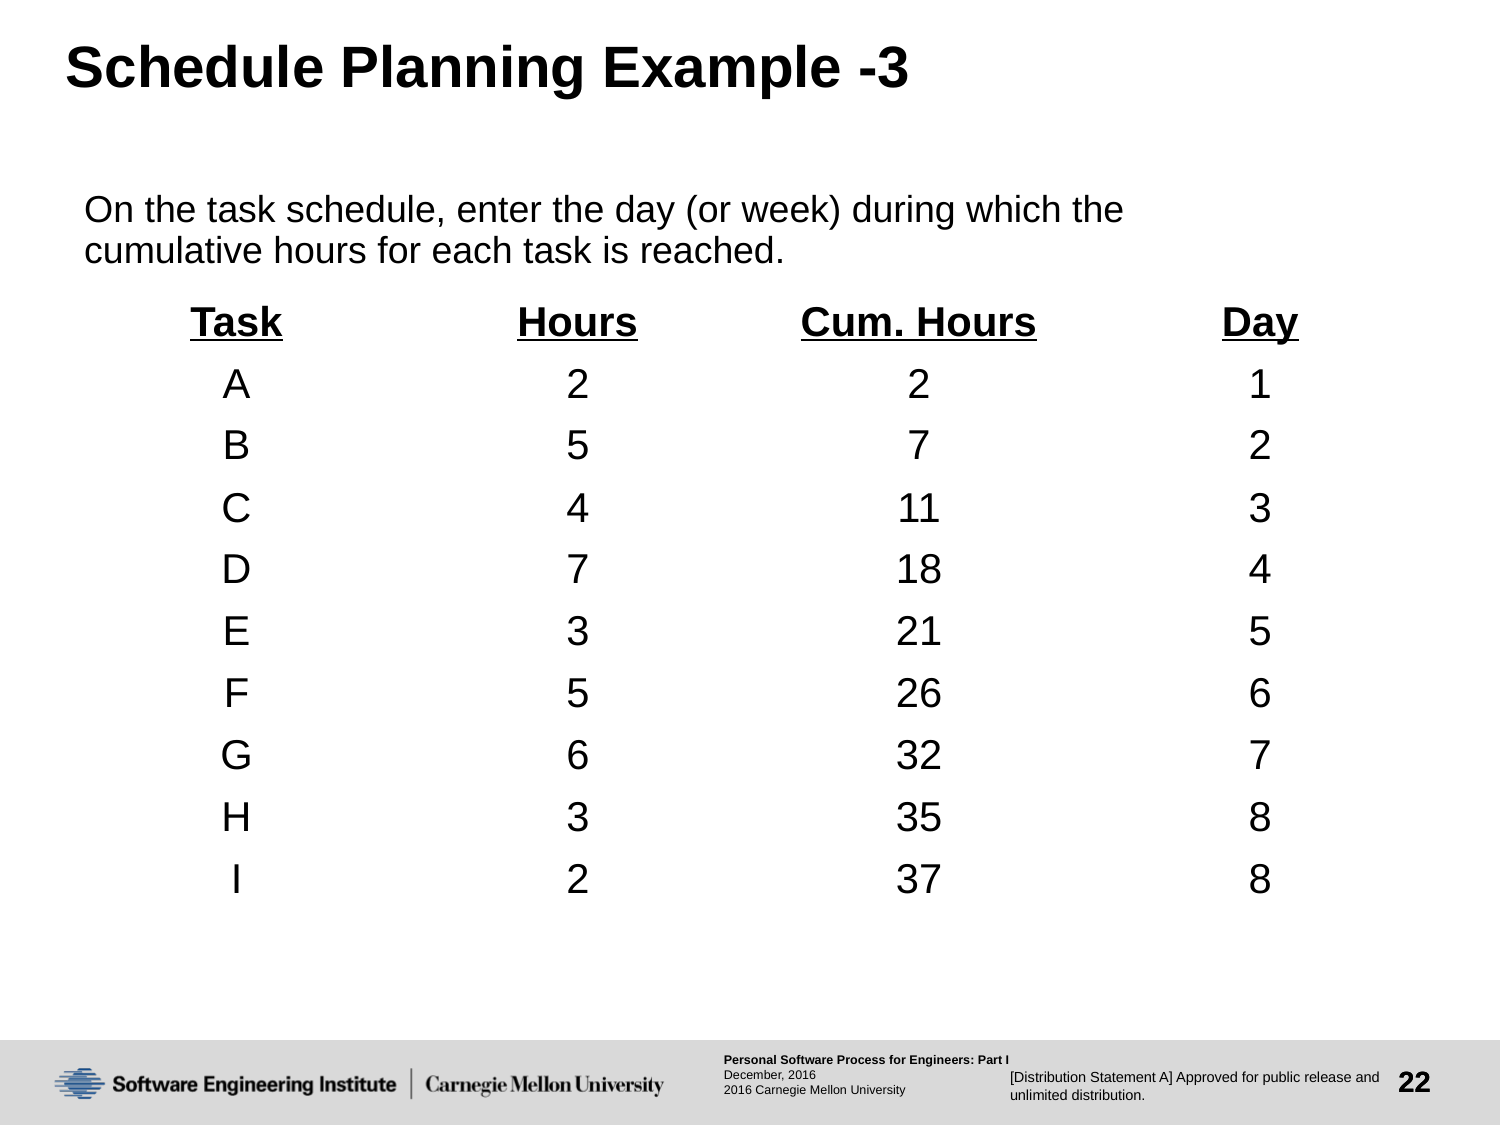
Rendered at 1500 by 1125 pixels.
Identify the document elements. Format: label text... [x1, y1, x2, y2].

table_header Hours [407, 291, 748, 353]
table_cell F [66, 662, 407, 724]
table_header Day [1090, 291, 1431, 353]
table_cell 7 [748, 415, 1090, 477]
table_cell E [66, 600, 407, 662]
table_cell 35 [748, 786, 1090, 848]
table_cell 32 [748, 724, 1090, 786]
table_cell 2 [407, 848, 748, 910]
table_cell C [66, 477, 407, 539]
table_cell D [66, 539, 407, 600]
table_cell 26 [748, 662, 1090, 724]
table_cell 6 [407, 724, 748, 786]
table_cell 6 [1090, 662, 1431, 724]
table_cell 1 [1090, 353, 1431, 415]
picture [46, 1061, 673, 1104]
table_cell 7 [1090, 724, 1431, 786]
table_cell 5 [407, 415, 748, 477]
table_cell 4 [407, 477, 748, 539]
table_cell B [66, 415, 407, 477]
table_cell A [66, 353, 407, 415]
table_cell 3 [407, 786, 748, 848]
title Schedule Planning Example -3 [65, 37, 1313, 148]
table_cell 3 [407, 600, 748, 662]
table_cell 8 [1090, 848, 1431, 910]
text_box On the task schedule, enter the day (or week) during which the cumulative hours for each task is reached. [45, 181, 1329, 288]
table_header Task [66, 291, 407, 353]
table_cell 2 [748, 353, 1090, 415]
table_cell 2 [1090, 415, 1431, 477]
table_cell 7 [407, 539, 748, 600]
table_cell 8 [1090, 786, 1431, 848]
table_cell 5 [407, 662, 748, 724]
table_cell 4 [1090, 539, 1431, 600]
table_cell 37 [748, 848, 1090, 910]
table_cell 3 [1090, 477, 1431, 539]
table_header Cum. Hours [748, 291, 1090, 353]
table_cell 11 [748, 477, 1090, 539]
table_cell I [66, 848, 407, 910]
table_cell 21 [748, 600, 1090, 662]
table_cell 5 [1090, 600, 1431, 662]
table_cell H [66, 786, 407, 848]
table_cell 18 [748, 539, 1090, 600]
table_cell 2 [407, 353, 748, 415]
table_cell G [66, 724, 407, 786]
